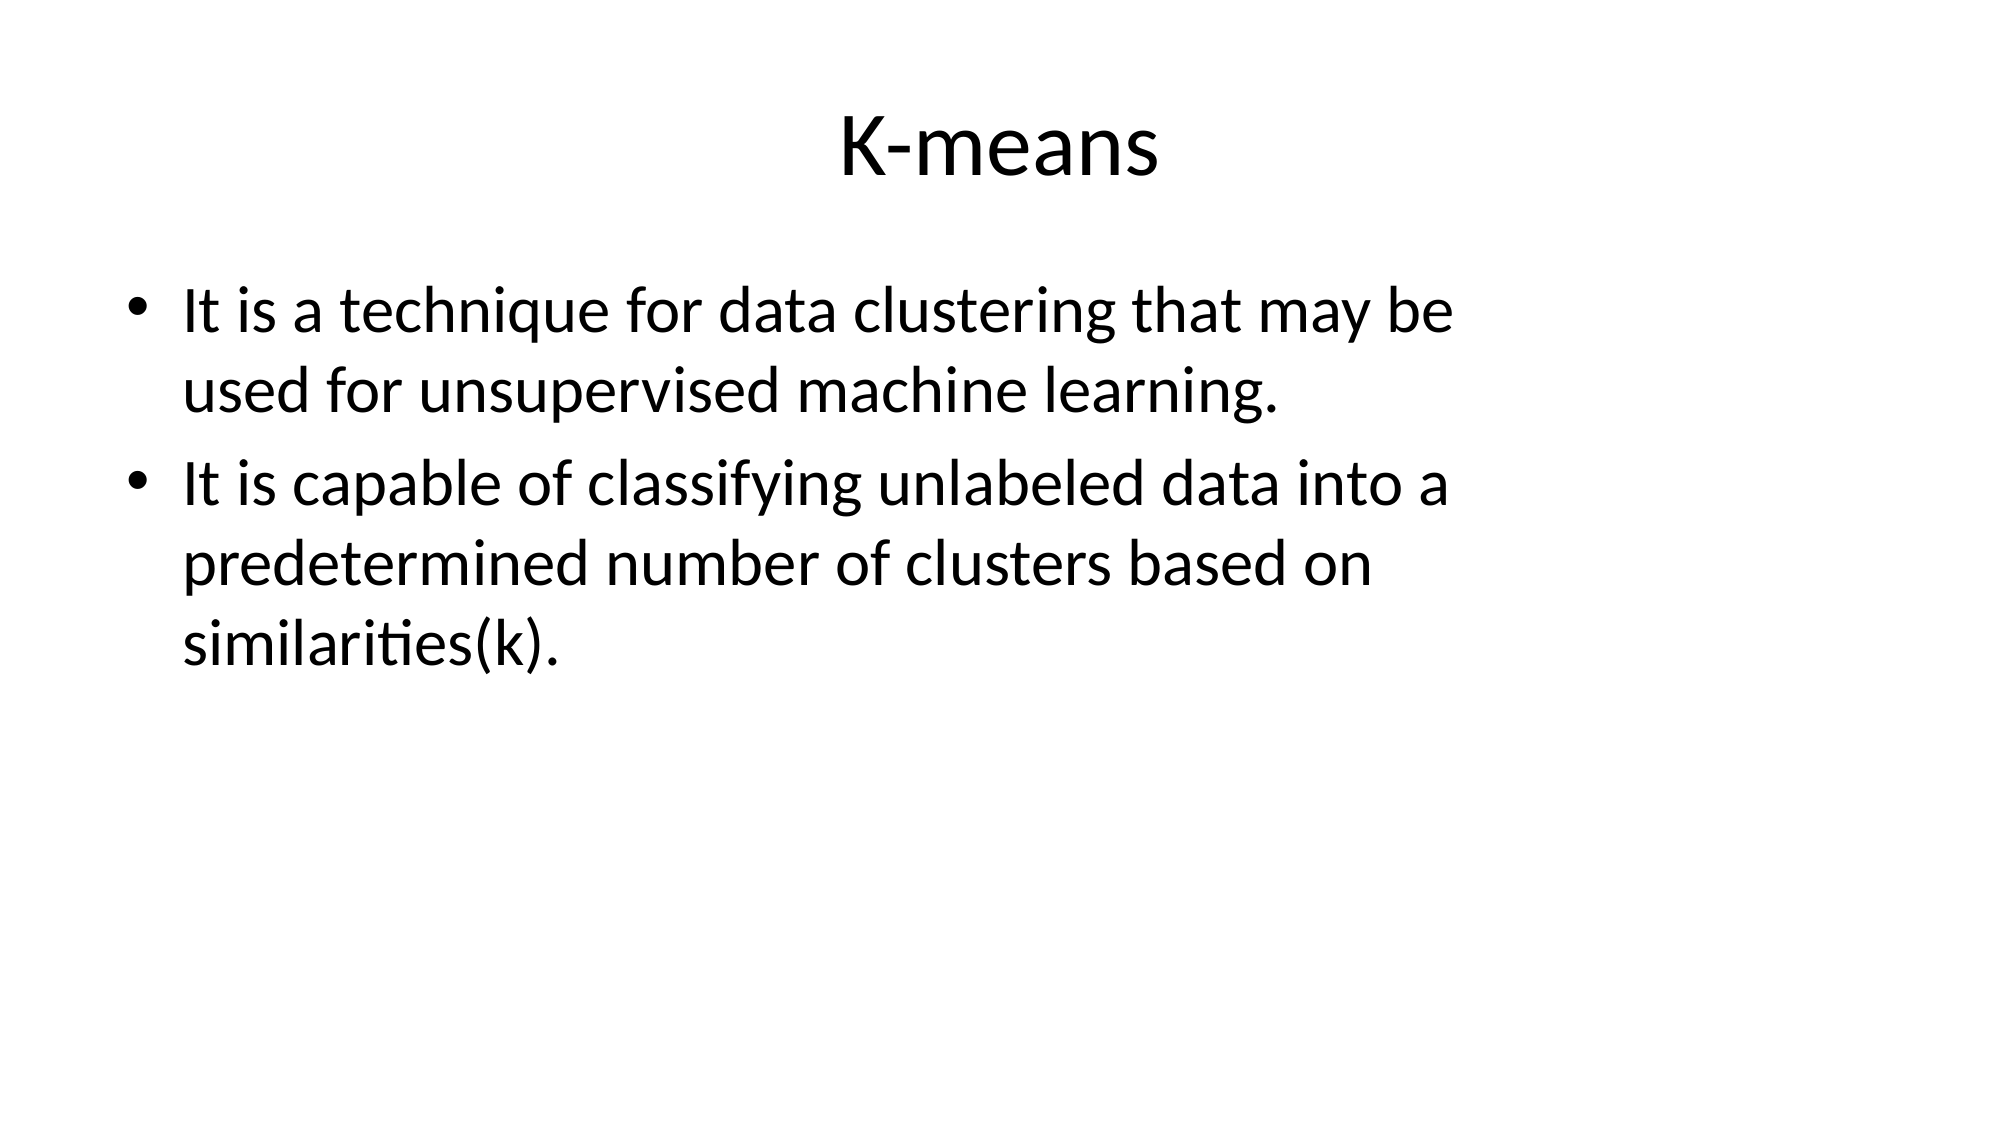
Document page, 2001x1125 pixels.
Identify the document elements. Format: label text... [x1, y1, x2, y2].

title K-means [99, 45, 1900, 233]
list It is a technique for data clustering that may be used for unsupervised machine learning. It is capable of classifying unlabeled data into a predetermined number of clusters based on similarities(k). [111, 258, 1522, 991]
